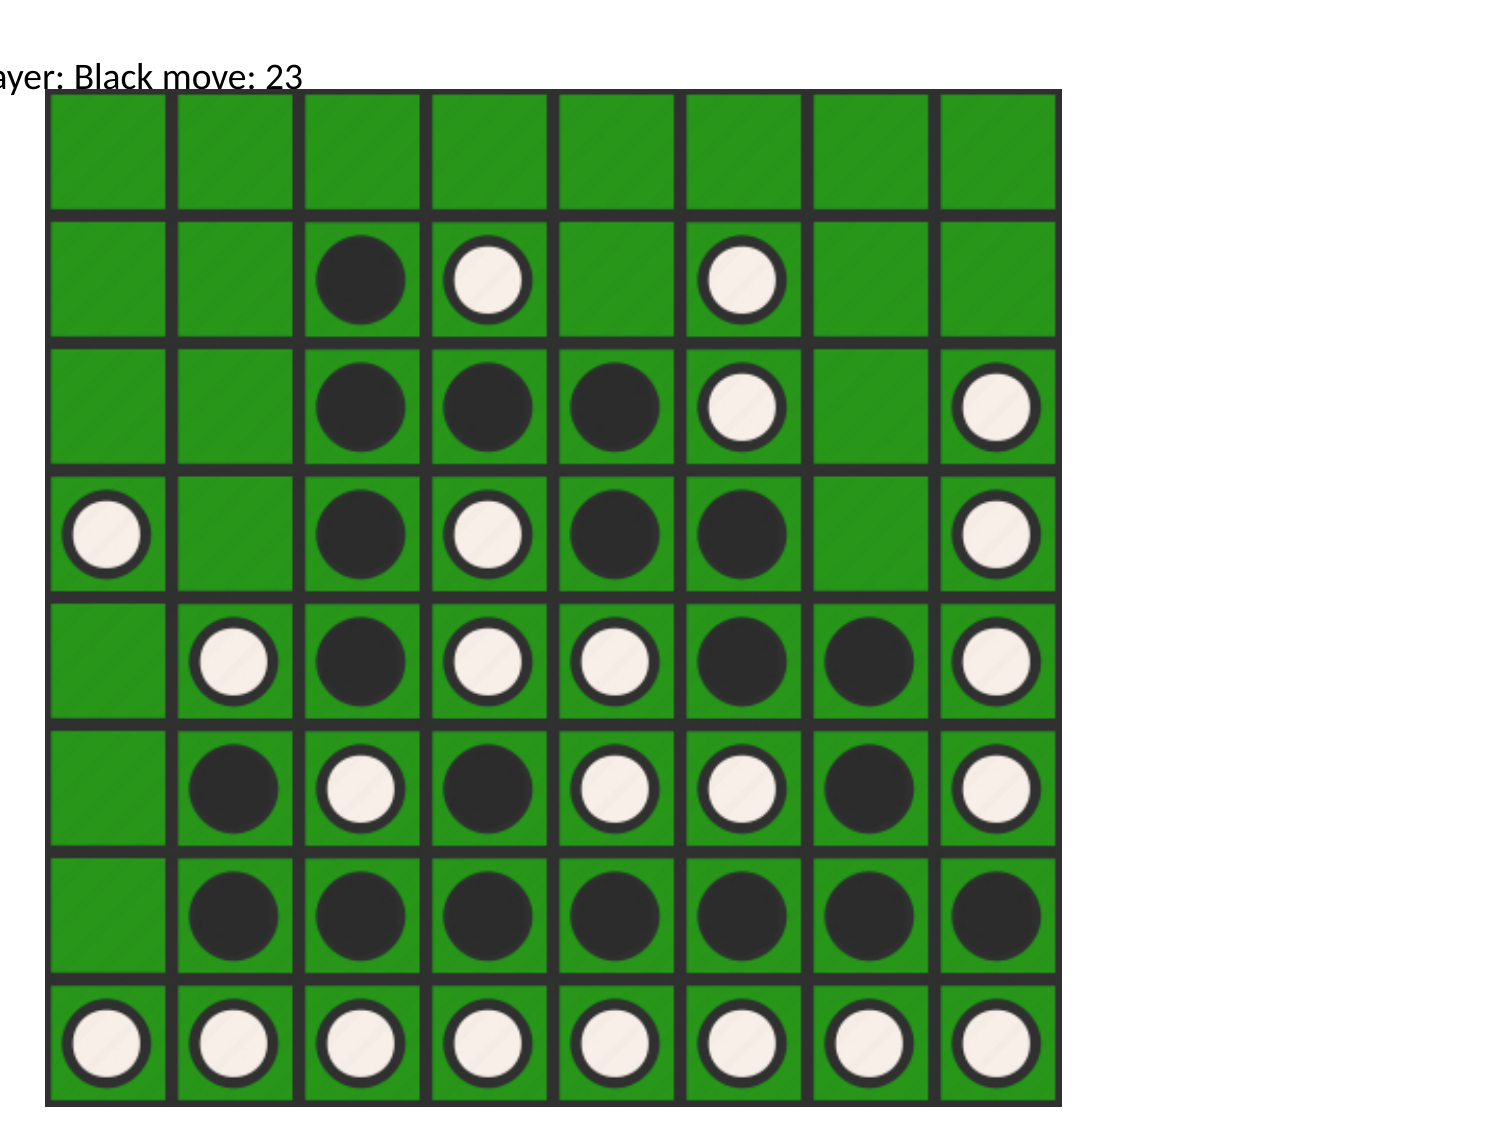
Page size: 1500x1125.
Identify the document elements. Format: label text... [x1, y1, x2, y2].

picture [44, 89, 1062, 1107]
text_box turn: 39 player: Black move: 23 [0, 44, 319, 105]
